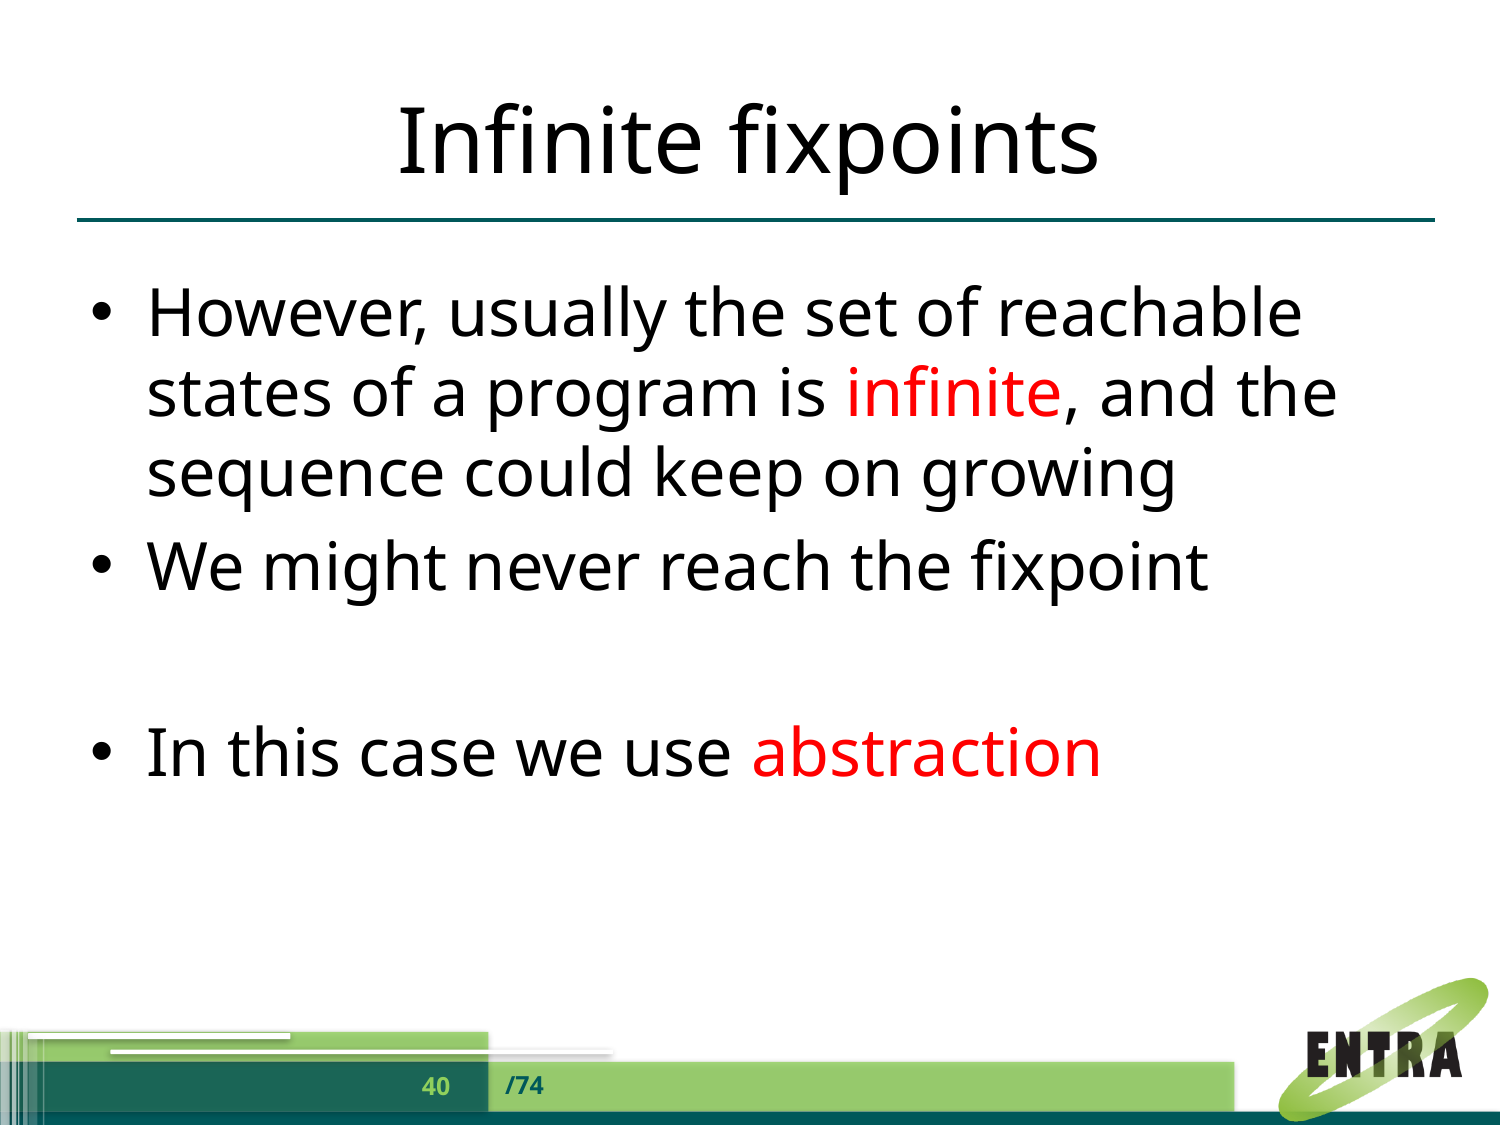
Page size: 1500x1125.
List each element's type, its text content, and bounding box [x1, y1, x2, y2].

list However, usually the set of reachable states of a program is infinite, and the sequence could keep on growing We might never reach the fixpoint In this case we use abstraction [75, 262, 1425, 1005]
footer /74 [490, 1056, 1235, 1117]
title Infinite fixpoints [75, 66, 1425, 209]
slide_number 40 [383, 1057, 489, 1118]
picture [1271, 969, 1495, 1125]
